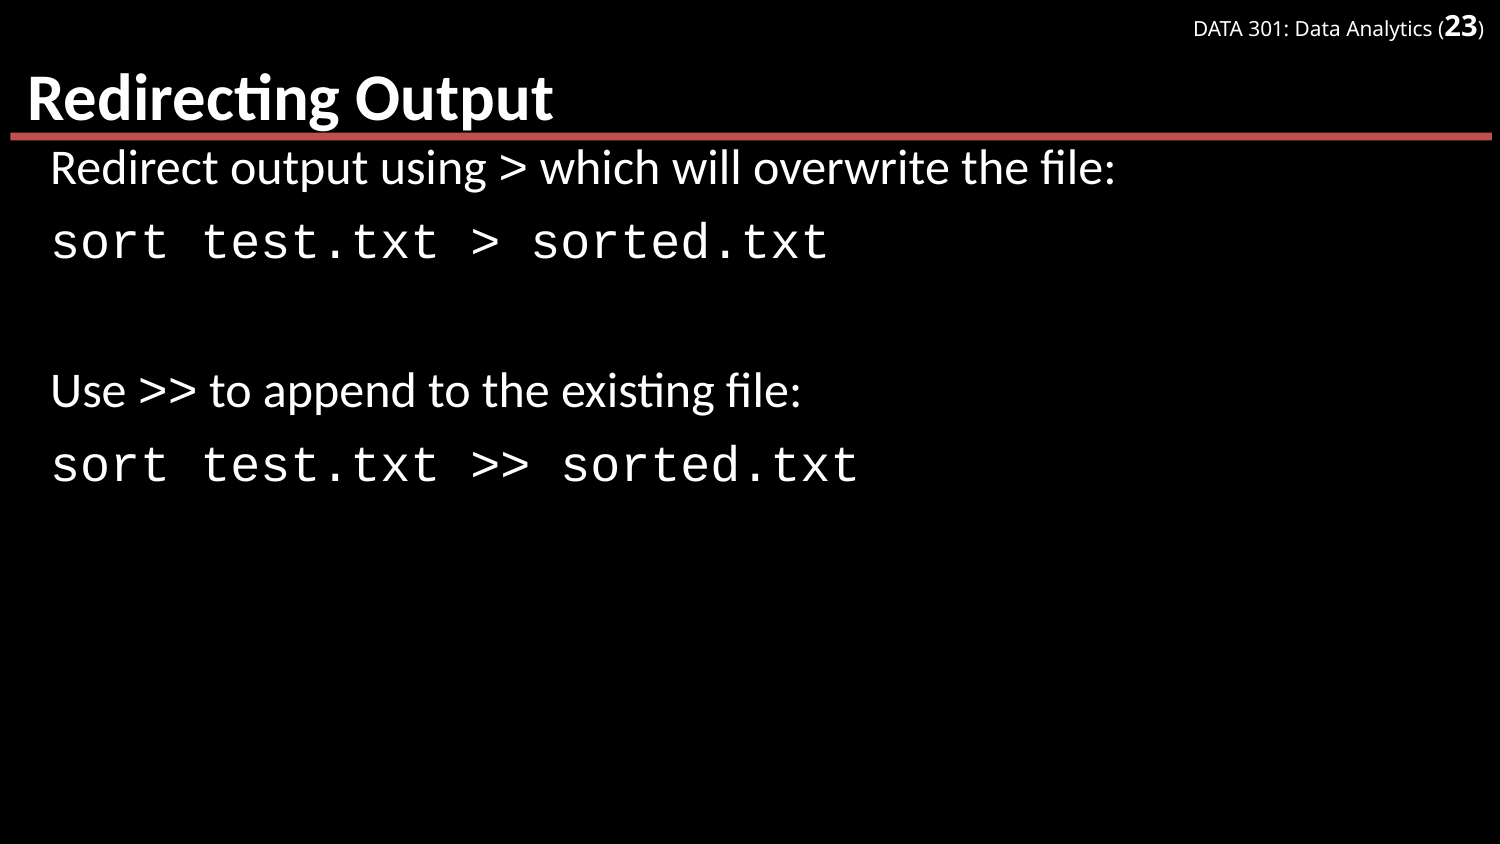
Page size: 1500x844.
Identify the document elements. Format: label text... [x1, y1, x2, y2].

list Redirect output using > which will overwrite the file: sort test.txt > sorted.txt Use >> to append to the existing file: sort test.txt >> sorted.txt [10, 134, 1492, 835]
title Redirecting Output [12, 0, 1488, 134]
